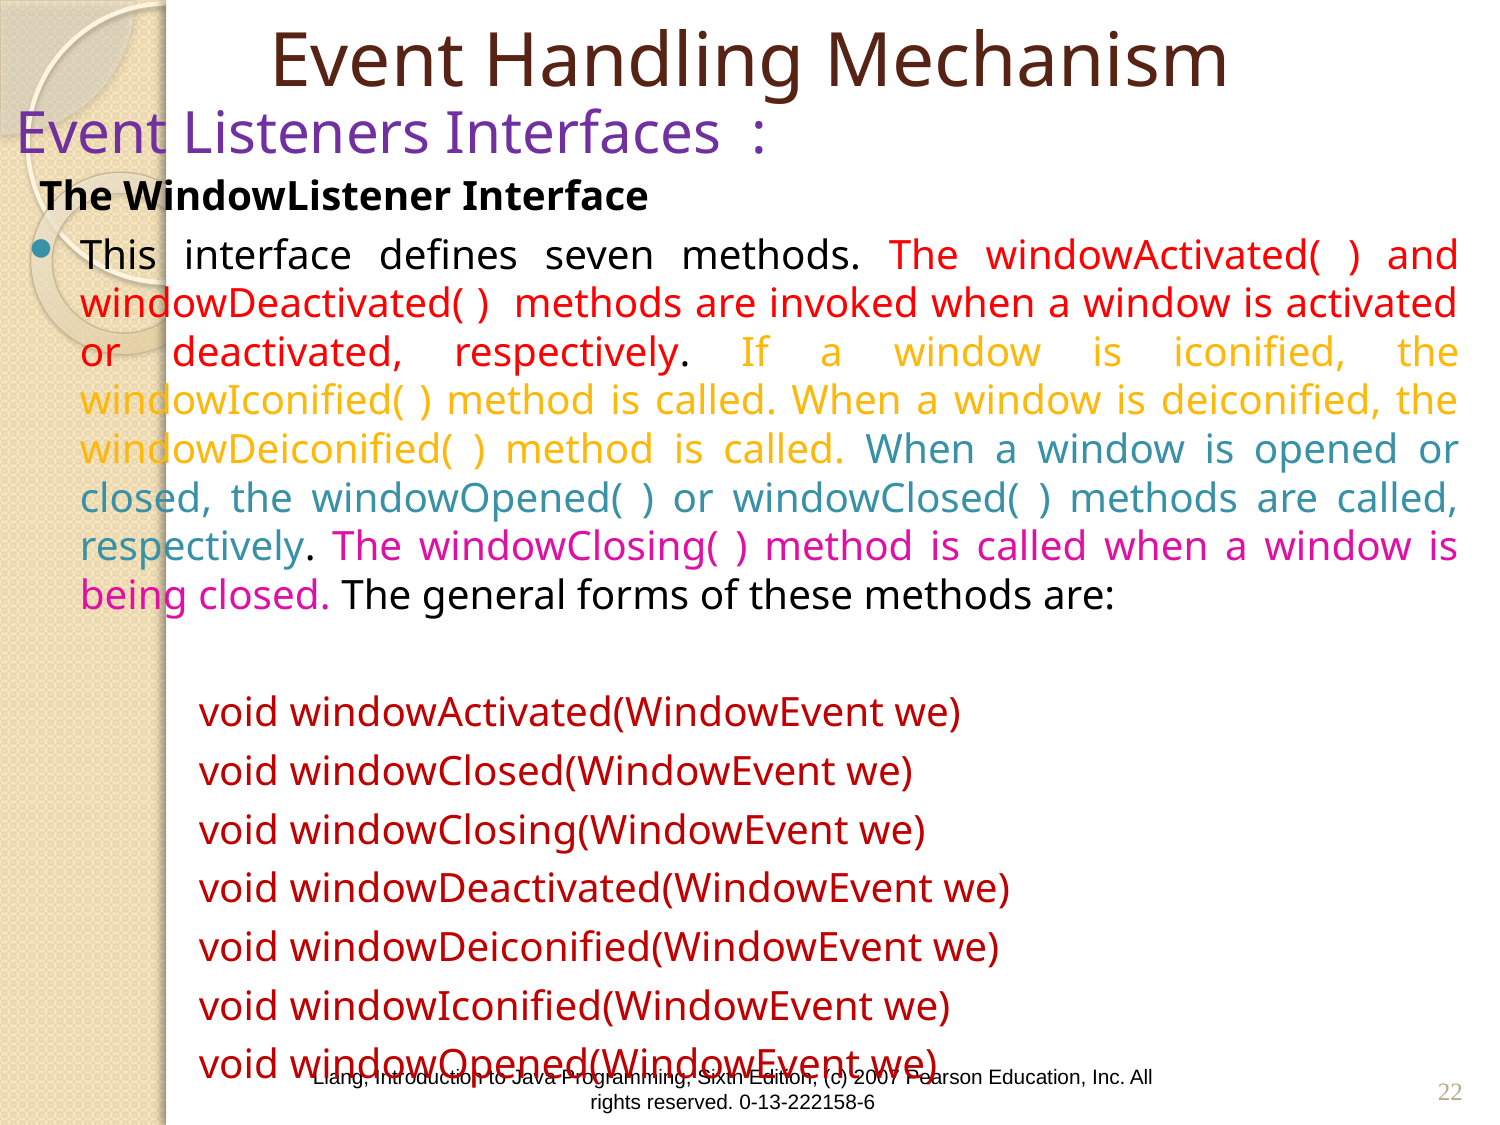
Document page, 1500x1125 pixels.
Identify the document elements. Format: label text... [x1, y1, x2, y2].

title Event Handling Mechanism [112, 12, 1388, 87]
slide_number 22 [1413, 1034, 1488, 1113]
text_box Event Listeners Interfaces : [0, 87, 1450, 175]
list The WindowListener Interface This interface defines seven methods. The windowActivated( ) and windowDeactivated( ) methods are invoked when a window is activated or deactivated, respectively. If a window is iconified, the windowIconified( ) method is called. When a window is deiconified, the windowDeiconified( ) method is called. When a window is opened or closed, the windowOpened( ) or windowClosed( ) methods are called, respectively. The windowClosing( ) method is called when a window is being closed. The general forms of these methods are: void windowActivated(WindowEvent we) void windowClosed(WindowEvent we) void windowClosing(WindowEvent we) void windowDeactivated(WindowEvent we) void windowDeiconified(WindowEvent we) void windowIconified(WindowEvent we) void windowOpened(WindowEvent we) [12, 162, 1475, 1100]
